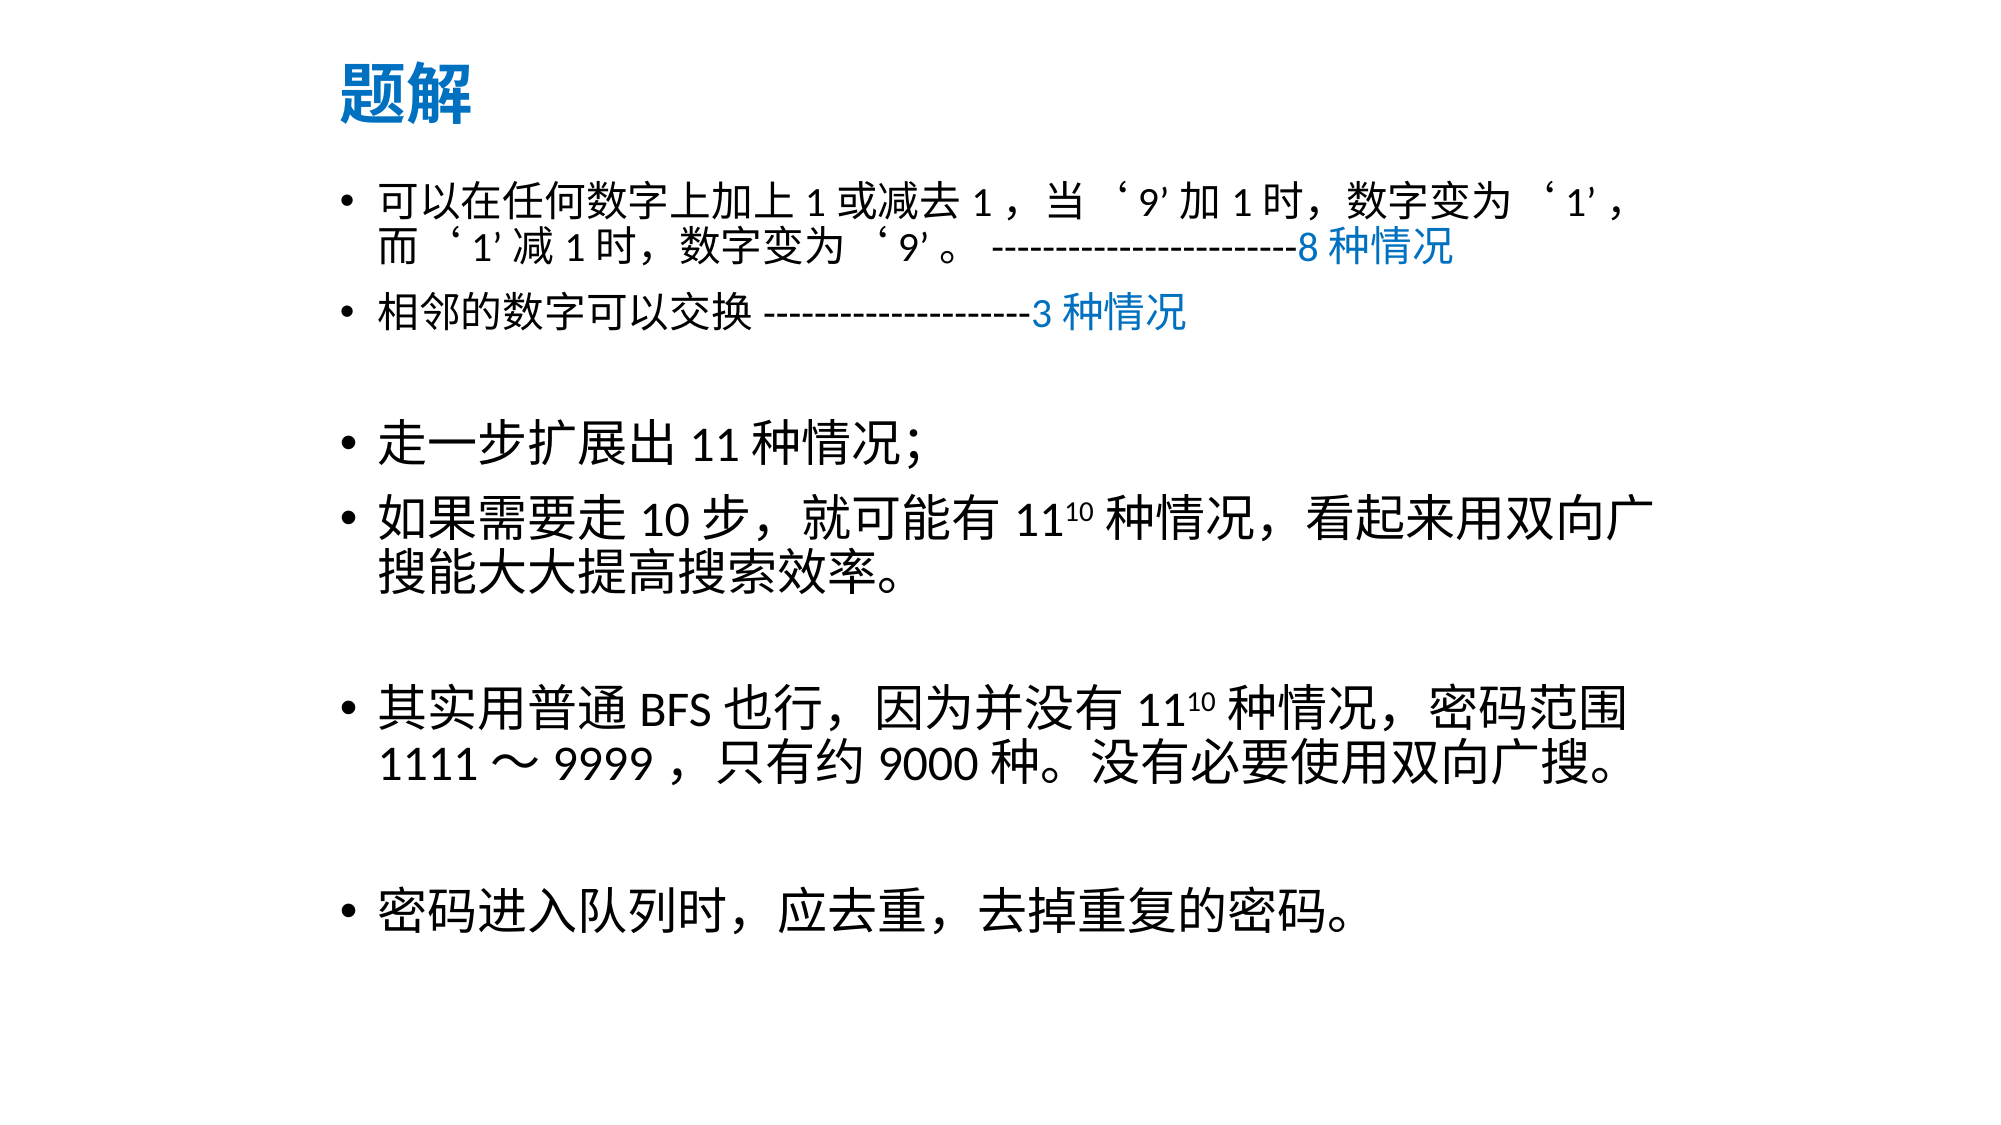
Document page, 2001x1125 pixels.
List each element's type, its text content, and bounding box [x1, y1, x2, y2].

list 可以在任何数字上加上1或减去1，当‘9’加1时，数字变为‘1’，而‘1’减1时，数字变为‘9’。------------------------8种情况 相邻的数字可以交换---------------------3种情况 走一步扩展出11种情况； 如果需要走10步，就可能有1110种情况，看起来用双向广搜能大大提高搜索效率。 其实用普通BFS也行，因为并没有1110种情况，密码范围1111～9999，只有约9000种。没有必要使用双向广搜。 密码进入队列时，应去重，去掉重复的密码。 [324, 172, 1675, 1071]
title 题解 [324, 45, 1675, 149]
